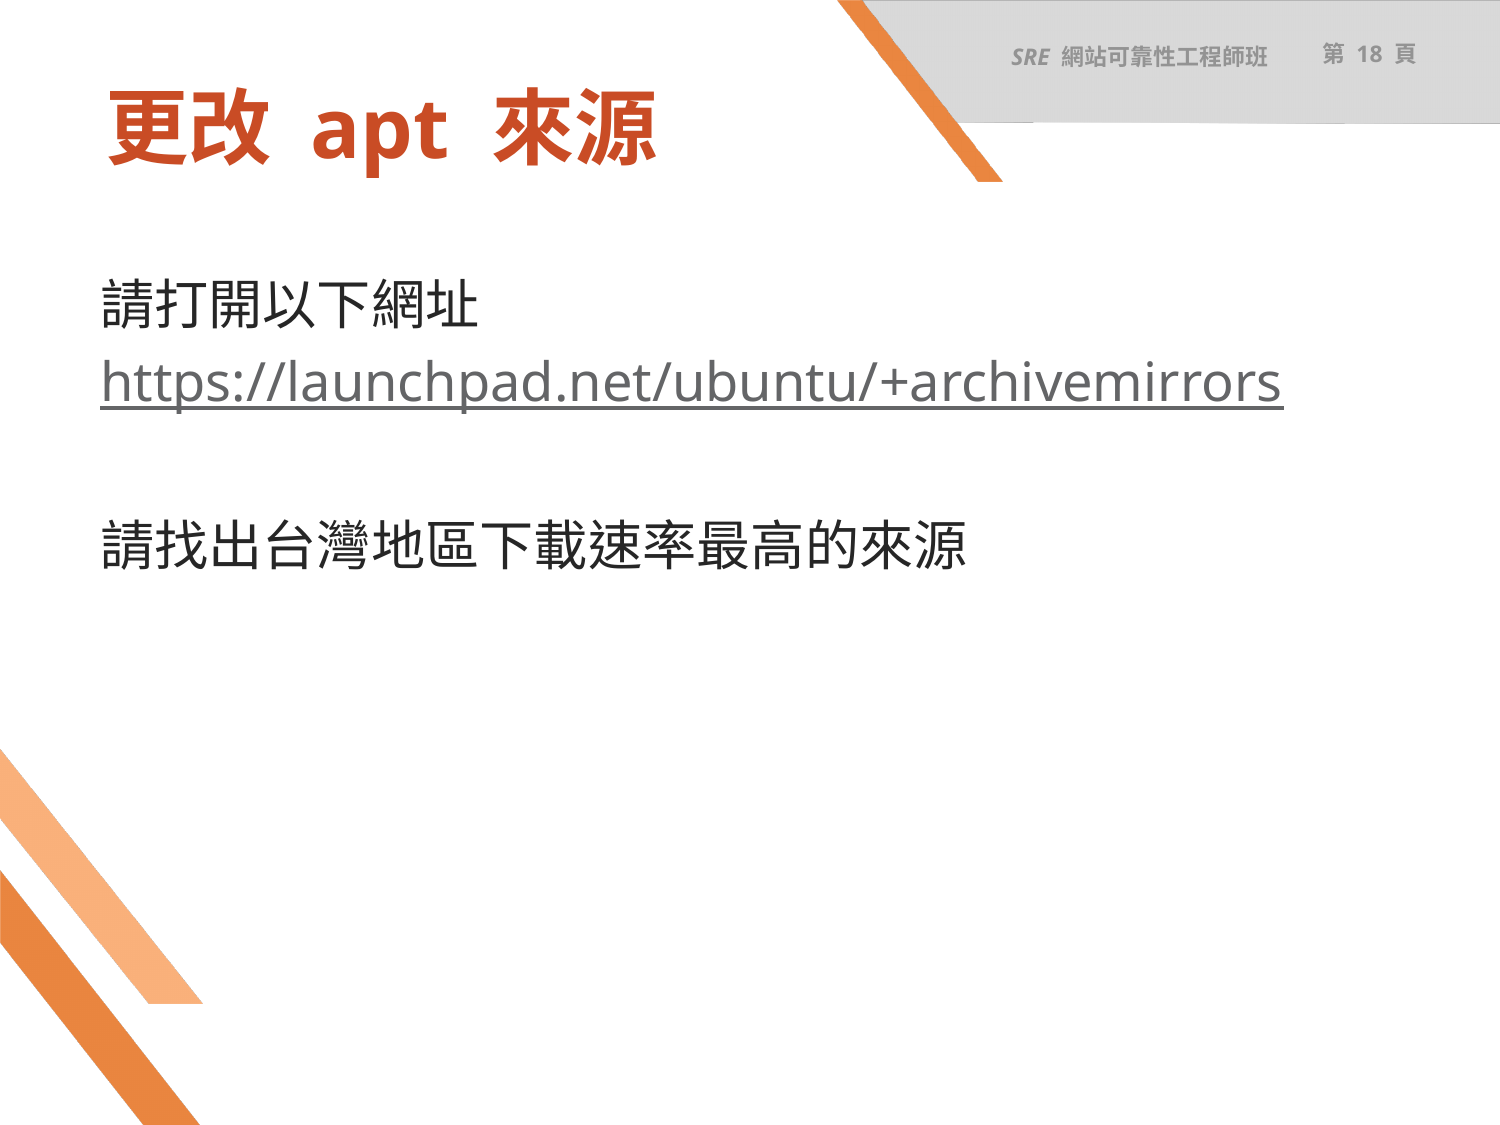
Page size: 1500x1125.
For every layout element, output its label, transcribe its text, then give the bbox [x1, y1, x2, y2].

list 請打開以下網址 https://launchpad.net/ubuntu/+archivemirrors 請找出台灣地區下載速率最高的來源 [75, 262, 1425, 1013]
footer SRE 網站可靠性工程師班 [987, 28, 1293, 78]
picture [837, 0, 1500, 182]
title 更改 apt 來源 [75, 59, 875, 191]
picture [0, 745, 200, 1125]
slide_number 第 18 頁 [1305, 28, 1436, 78]
